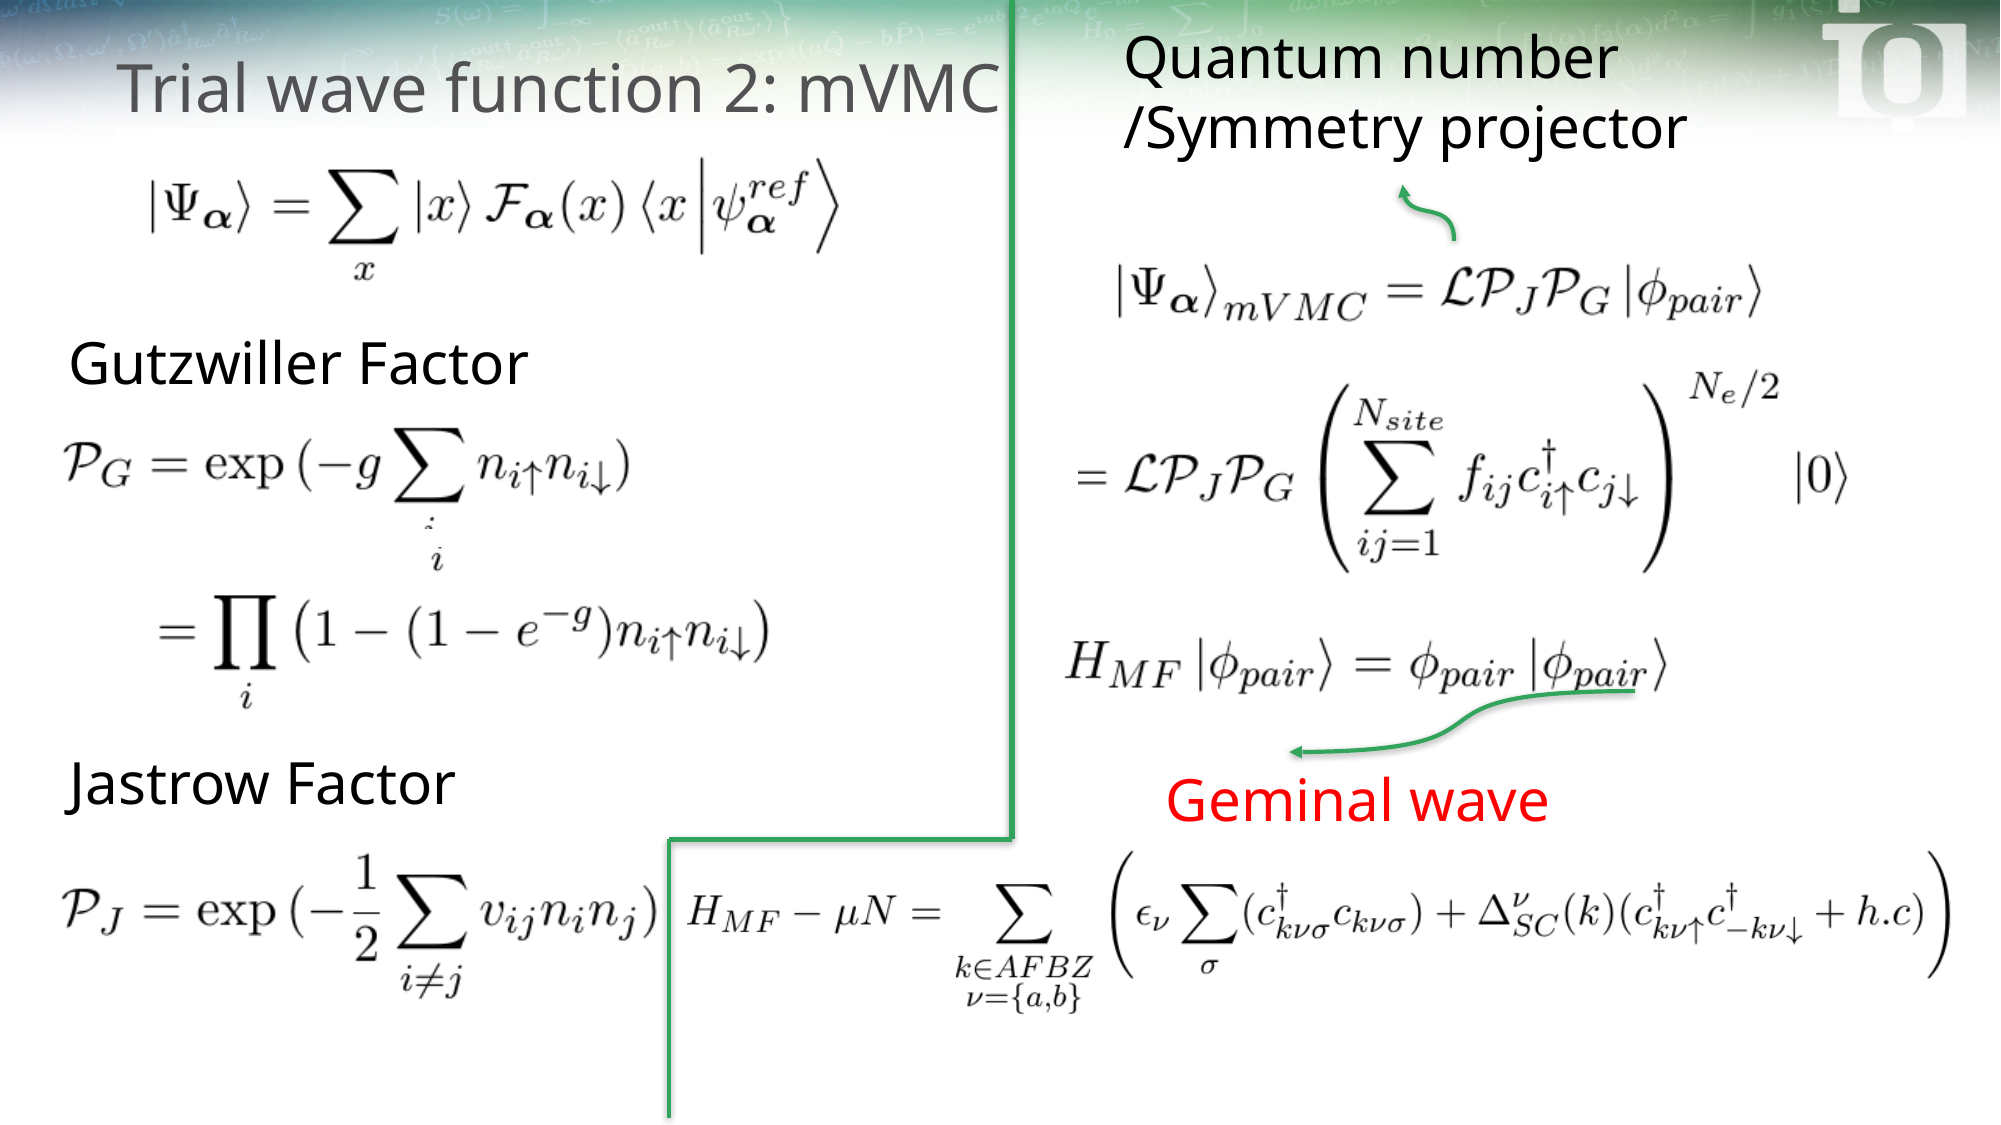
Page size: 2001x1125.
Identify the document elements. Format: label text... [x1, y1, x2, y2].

picture [0, 0, 2000, 1125]
text_box Jastrow Factor [55, 738, 516, 824]
title Trial wave function 2: mVMC [1019, 45, 1934, 209]
text_box Quantum number /Symmetry projector [1108, 12, 1820, 168]
title Trial wave function 2: mVMC [116, 45, 1004, 209]
text_box Geminal wave function [1151, 756, 1778, 837]
text_box Gutzwiller Factor [53, 319, 562, 404]
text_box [1399, 186, 1457, 239]
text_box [1289, 690, 1636, 753]
